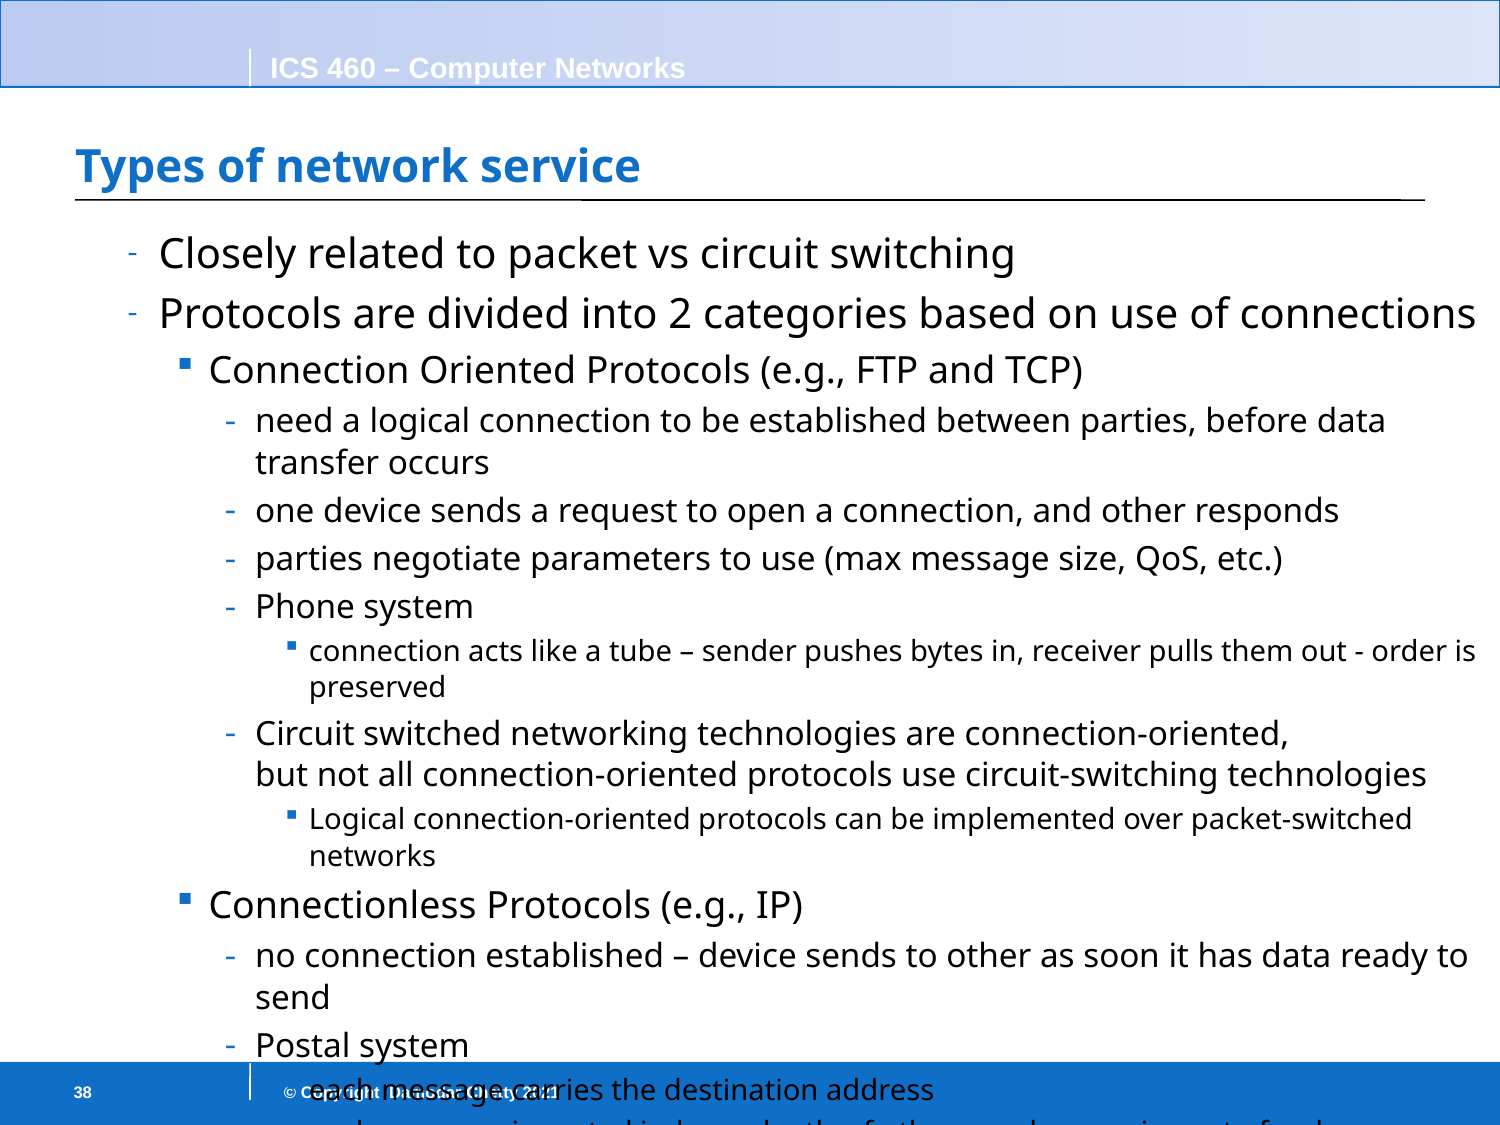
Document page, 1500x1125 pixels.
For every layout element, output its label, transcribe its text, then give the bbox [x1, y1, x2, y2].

list Closely related to packet vs circuit switching Protocols are divided into 2 categories based on use of connections Connection Oriented Protocols (e.g., FTP and TCP) need a logical connection to be established between parties, before data transfer occurs one device sends a request to open a connection, and other responds parties negotiate parameters to use (max message size, QoS, etc.) Phone system connection acts like a tube – sender pushes bytes in, receiver pulls them out - order is preserved Circuit switched networking technologies are connection-oriented, but not all connection-oriented protocols use circuit-switching technologies Logical connection-oriented protocols can be implemented over packet-switched networks Connectionless Protocols (e.g., IP) no connection established – device sends to other as soon it has data ready to send Postal system each message carries the destination address each message is routed independently of others, and can arrive out of order [73, 215, 1490, 1027]
slide_number 38 [49, 1070, 251, 1125]
title Types of network service [74, 90, 1426, 200]
